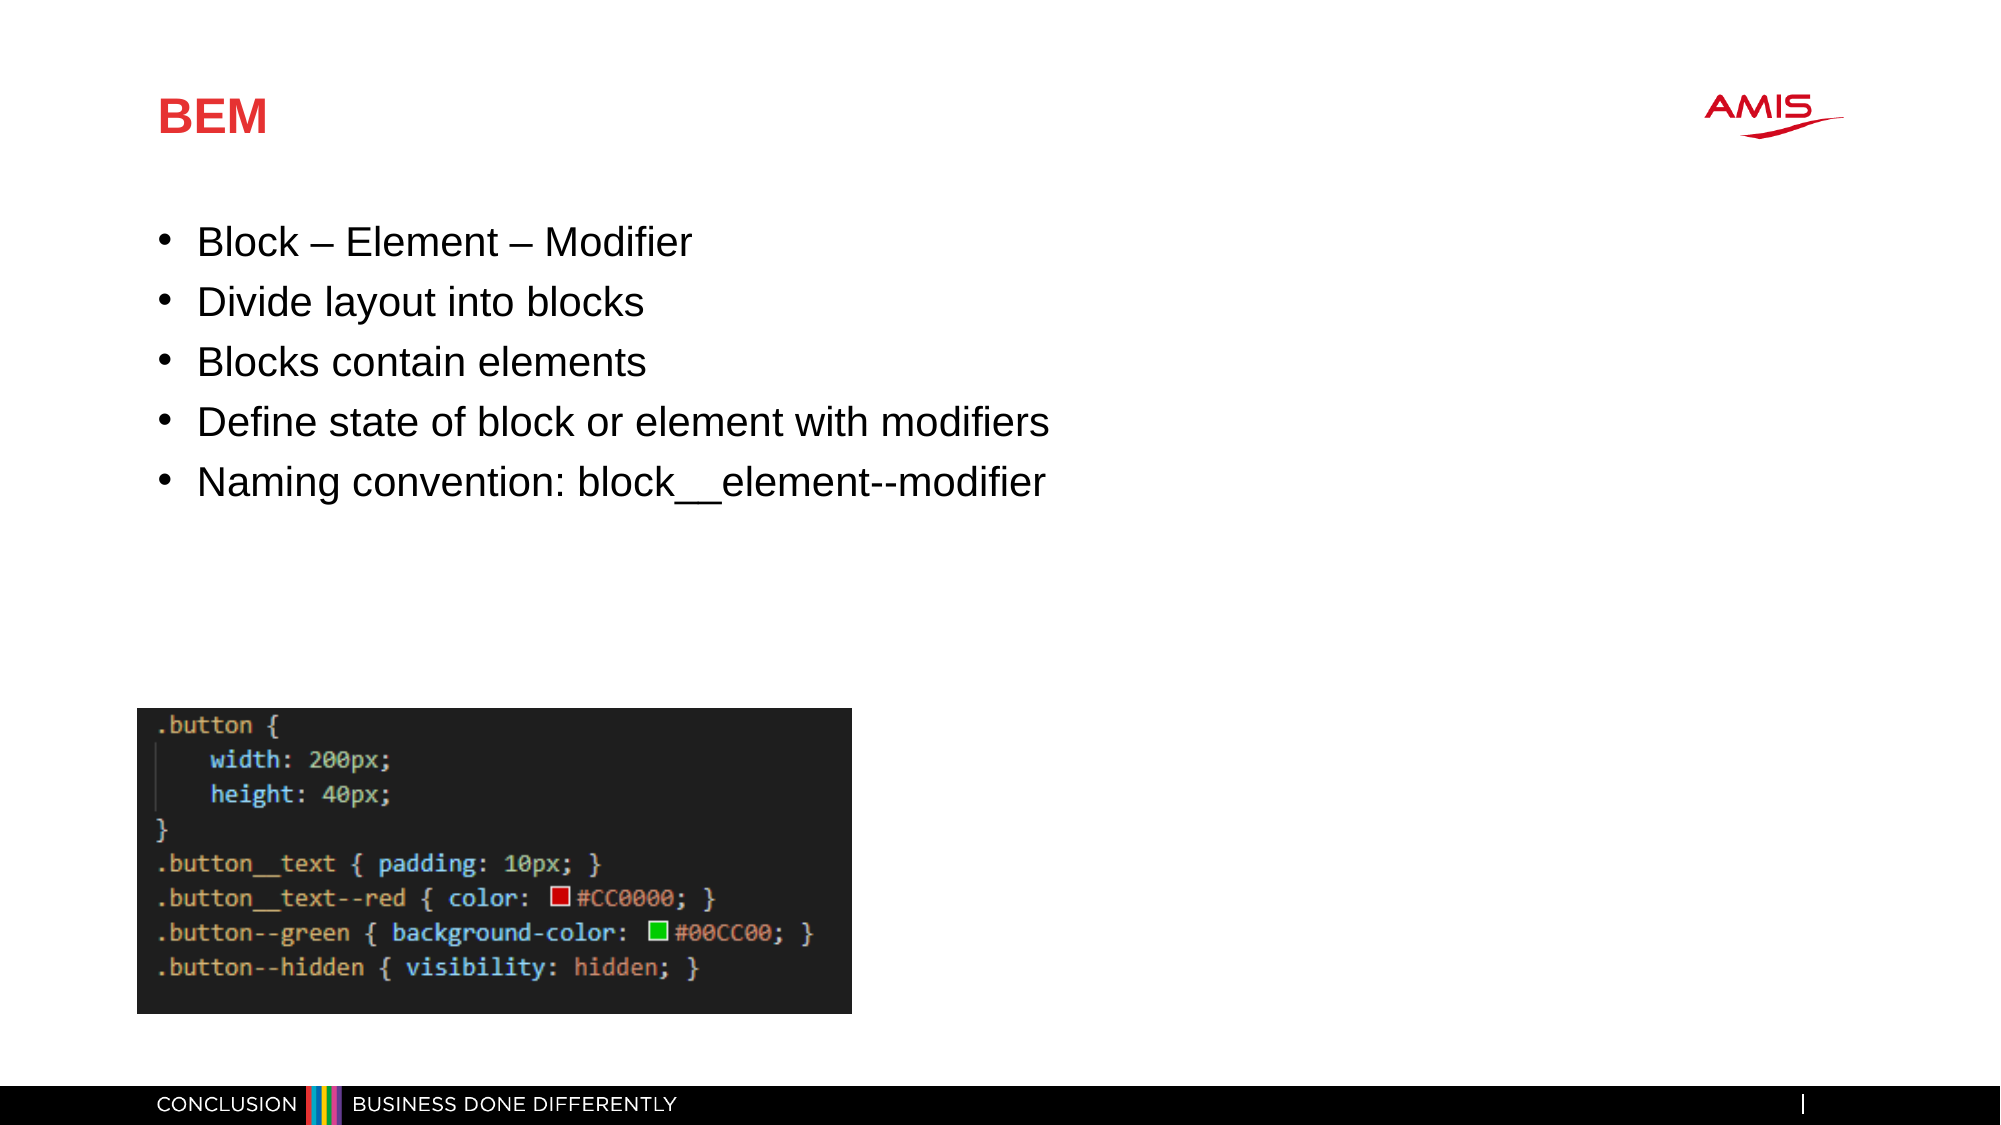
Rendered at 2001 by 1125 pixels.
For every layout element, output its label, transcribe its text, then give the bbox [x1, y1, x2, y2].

title BEM [157, 63, 1607, 174]
picture [318, 1086, 2000, 1125]
picture [137, 708, 852, 1014]
picture [1607, 78, 1851, 142]
picture [0, 1086, 315, 1125]
list Block – Element – Modifier Divide layout into blocks Blocks contain elements Define state of block or element with modifiers Naming convention: block__element--modifier [157, 204, 1607, 1032]
